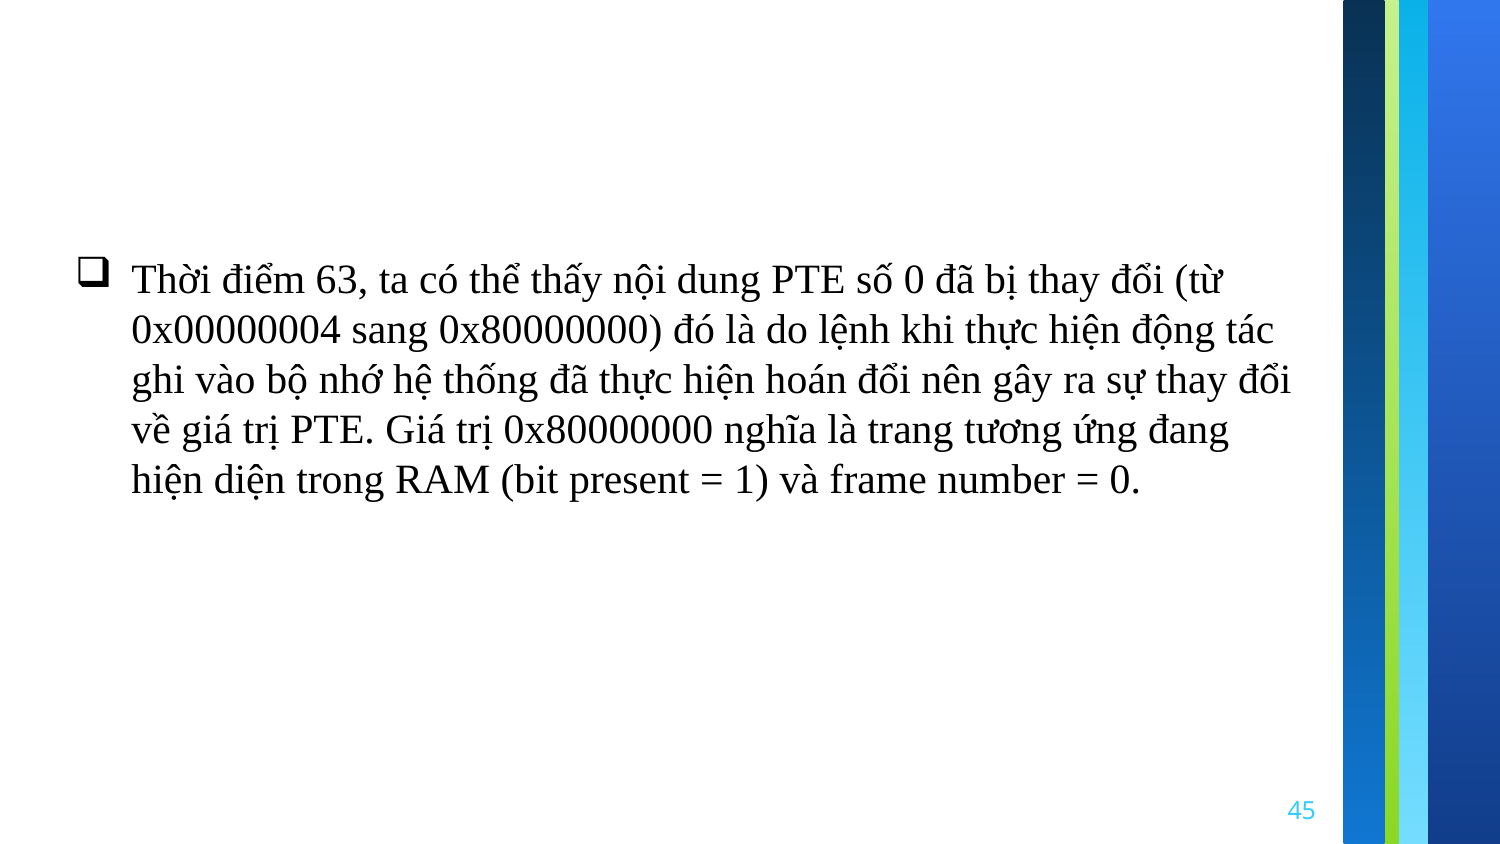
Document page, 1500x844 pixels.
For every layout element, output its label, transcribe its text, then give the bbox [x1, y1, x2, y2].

slide_number 45 [1241, 779, 1332, 844]
text_box Thời điểm 63, ta có thể thấy nội dung PTE số 0 đã bị thay đổi (từ 0x00000004 sang 0x80000000) đó là do lệnh khi thực hiện động tác ghi vào bộ nhớ hệ thống đã thực hiện hoán đổi nên gây ra sự thay đổi về giá trị PTE. Giá trị 0x80000000 nghĩa là trang tương ứng đang hiện diện trong RAM (bit present = 1) và frame number = 0. [60, 237, 1316, 780]
